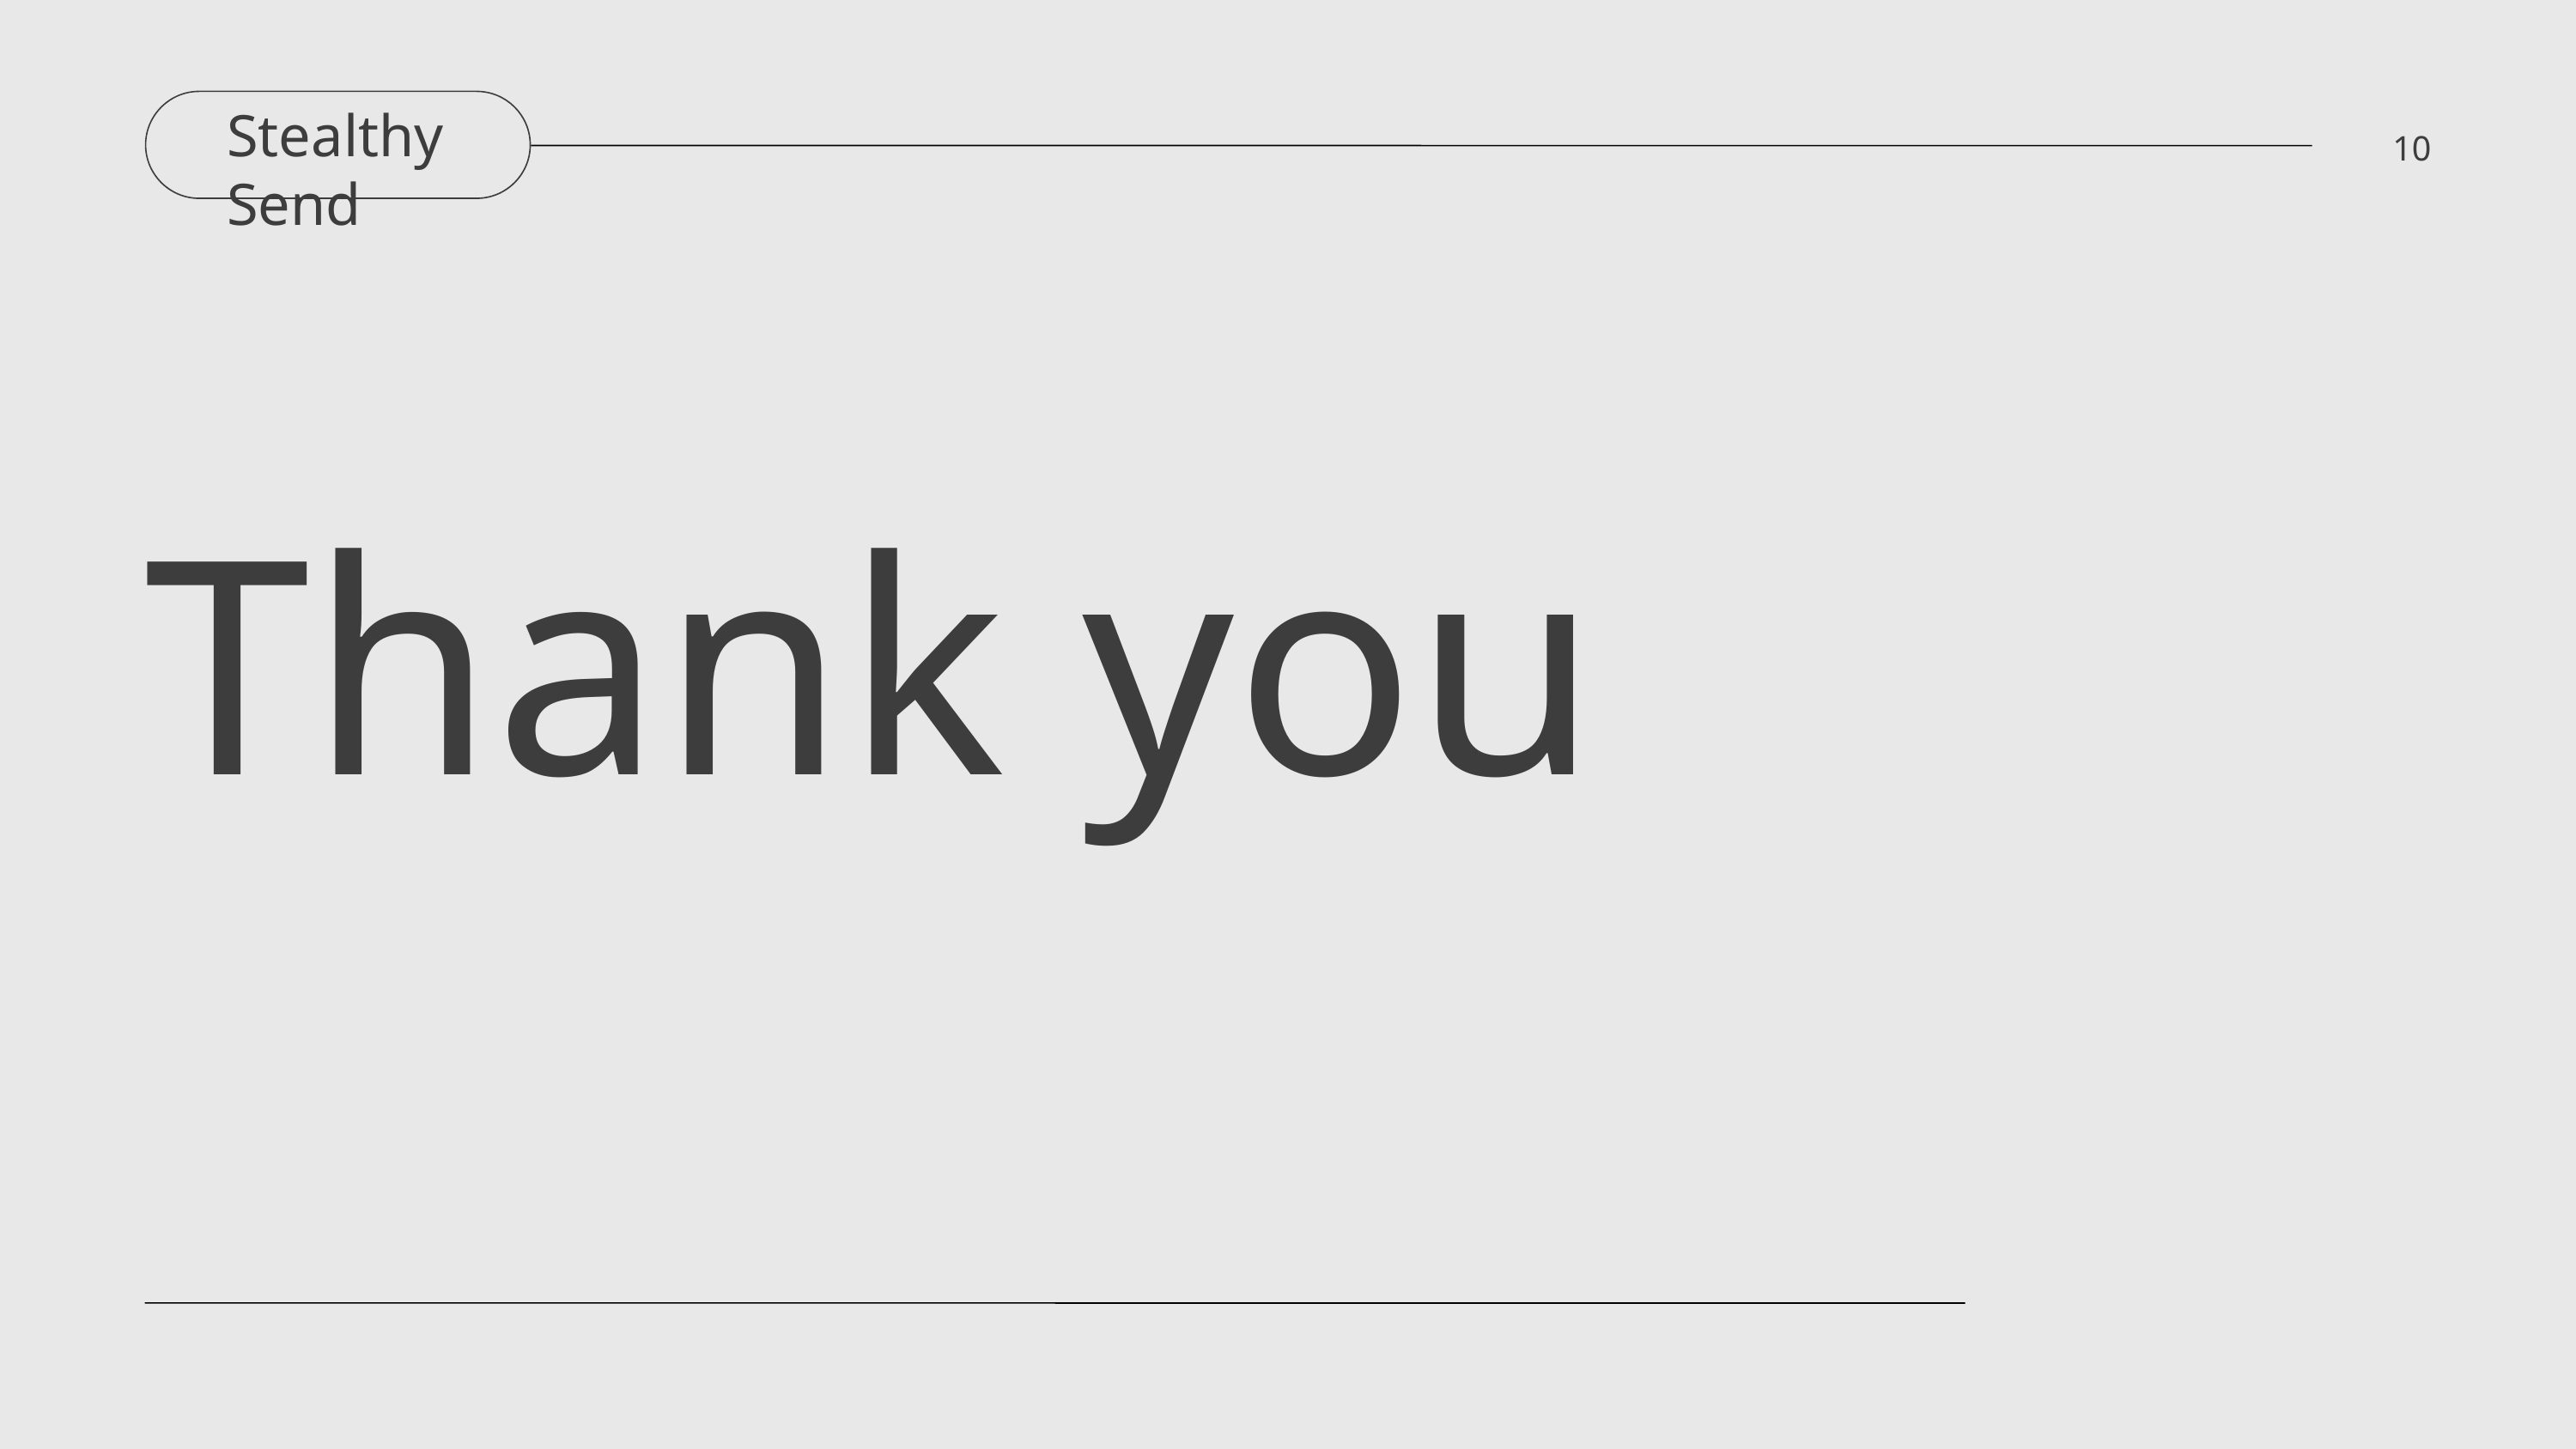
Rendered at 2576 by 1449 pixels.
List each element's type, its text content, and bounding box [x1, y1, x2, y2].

text_box Thank you [144, 417, 1766, 835]
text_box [144, 90, 532, 200]
text_box 10 [2379, 116, 2432, 167]
text_box Stealthy Send [214, 93, 562, 282]
